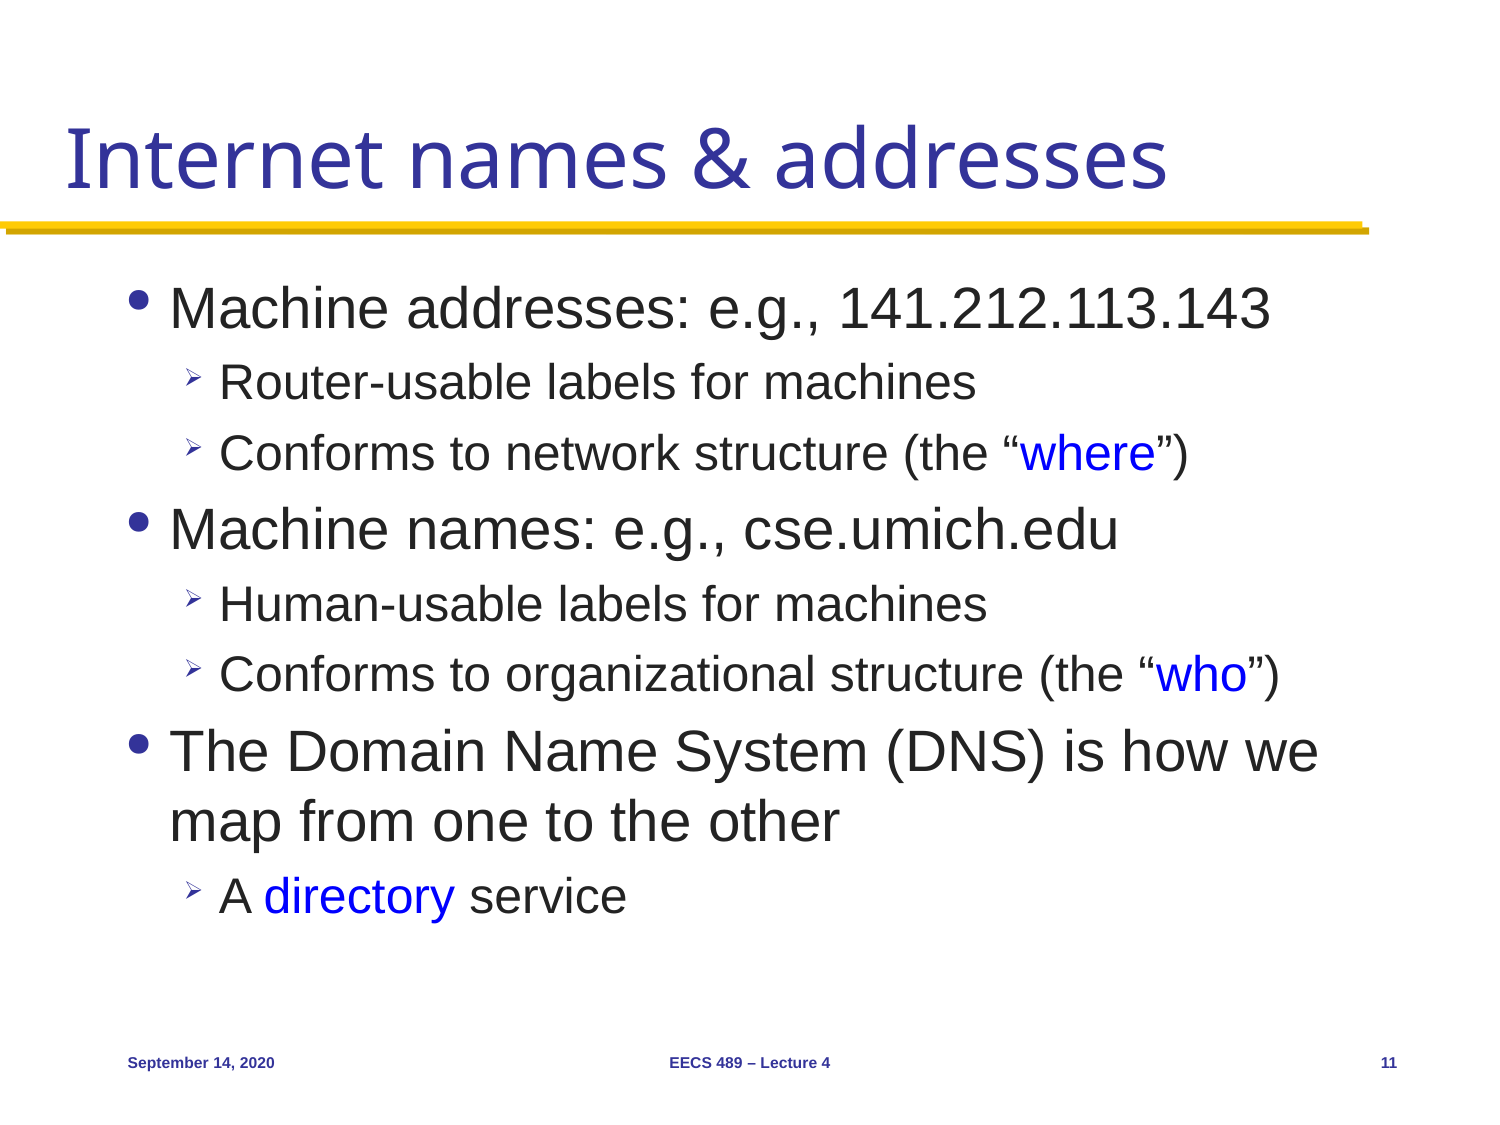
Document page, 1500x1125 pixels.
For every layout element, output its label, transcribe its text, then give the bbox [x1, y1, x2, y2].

list Machine addresses: e.g., 141.212.113.143 Router-usable labels for machines Conforms to network structure (the “where”) Machine names: e.g., cse.umich.edu Human-usable labels for machines Conforms to organizational structure (the “who”) The Domain Name System (DNS) is how we map from one to the other A directory service [112, 262, 1413, 988]
slide_number 11 [1312, 1024, 1413, 1101]
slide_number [112, 1024, 426, 1101]
footer EECS 489 – Lecture 4 [512, 1024, 988, 1101]
title Internet names & addresses [49, 24, 1451, 213]
